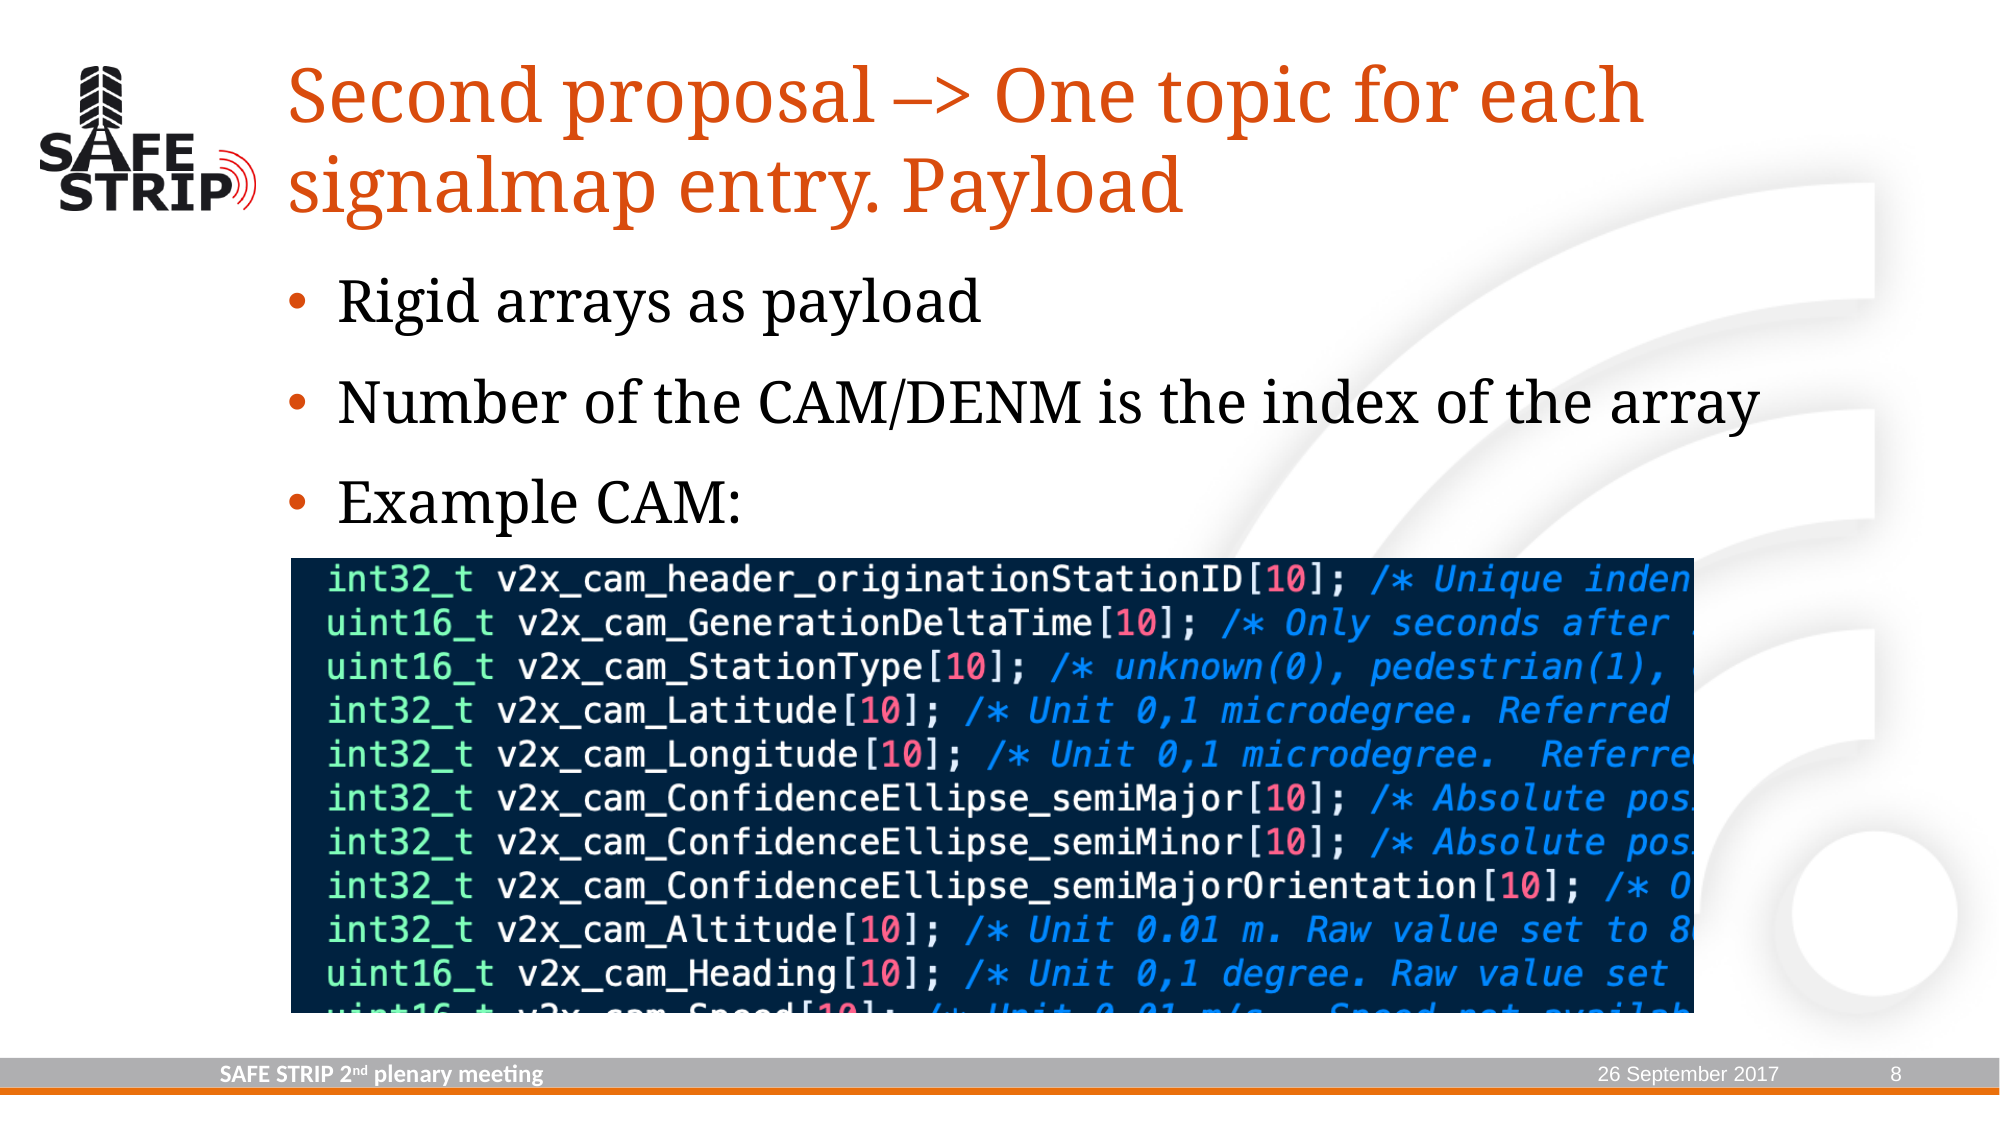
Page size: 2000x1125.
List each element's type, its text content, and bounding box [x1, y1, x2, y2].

footer SAFE STRIP 2nd plenary meeting [199, 1057, 1560, 1088]
slide_number 8 [1788, 1057, 1922, 1088]
picture [0, 1095, 2000, 1125]
list Rigid arrays as payload Number of the CAM/DENM is the index of the array Example CAM: [267, 262, 1800, 1013]
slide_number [1560, 1057, 1788, 1088]
picture [0, 0, 2000, 1057]
title Second proposal –> One topic for each signalmap entry. Payload [267, 24, 1800, 238]
